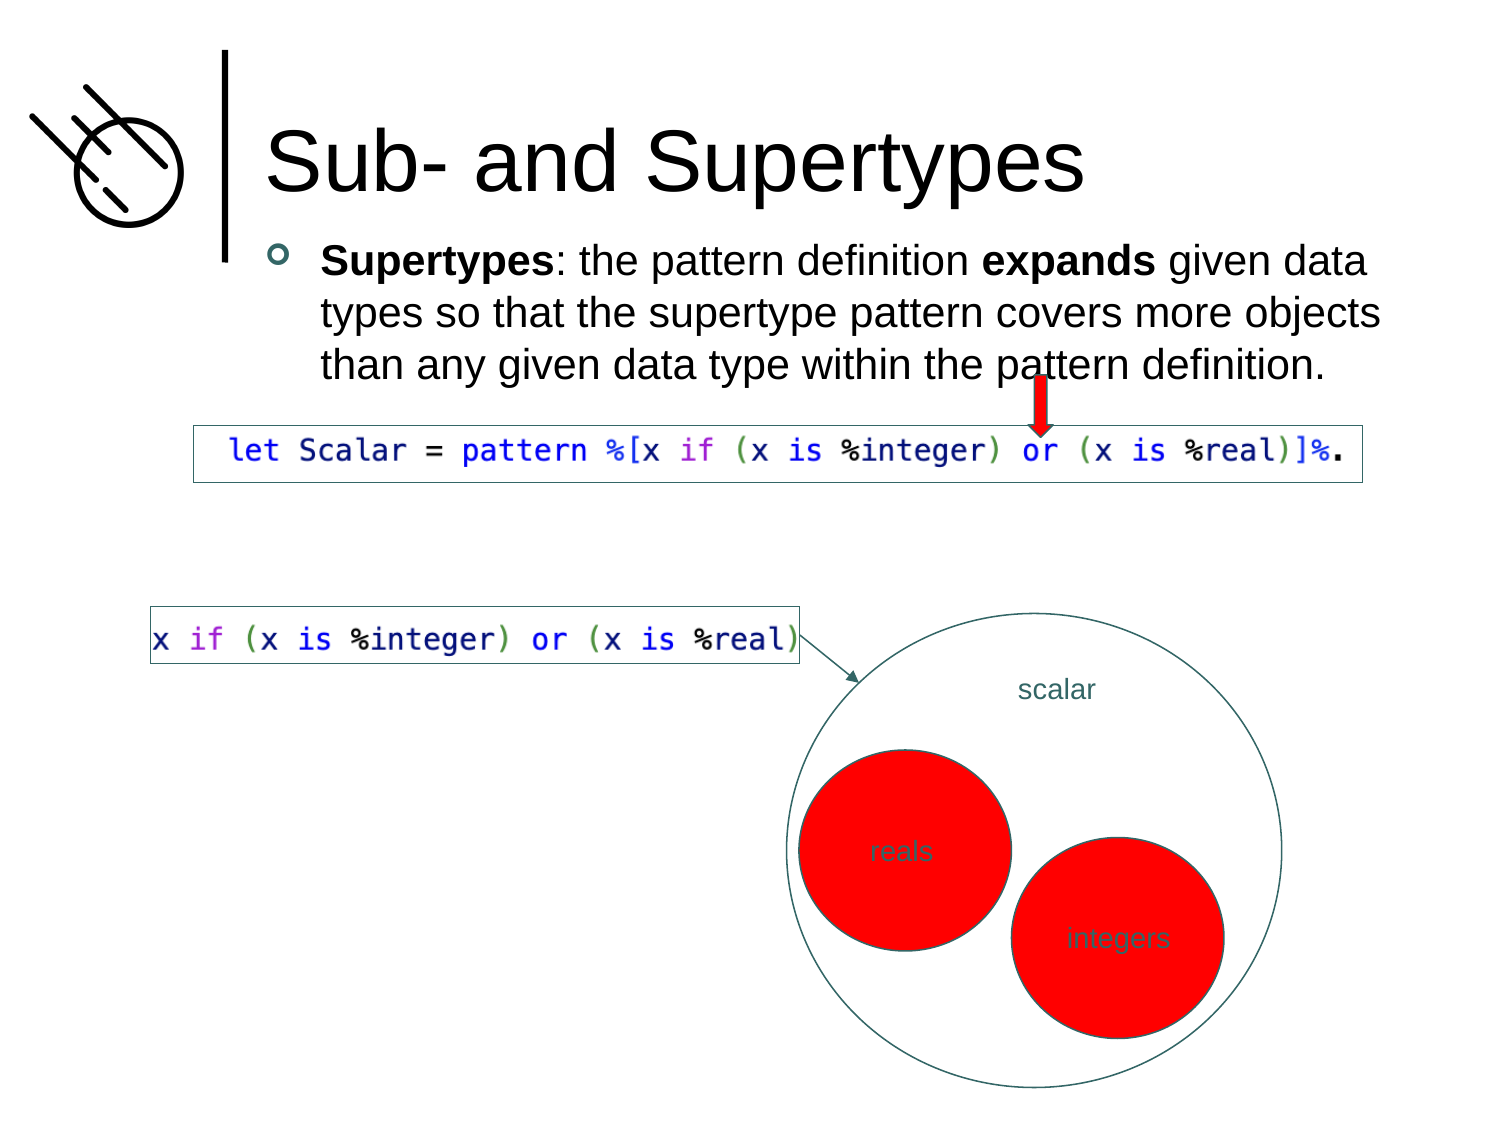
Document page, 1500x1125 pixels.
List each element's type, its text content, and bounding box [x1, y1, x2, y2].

list Supertypes: the pattern definition expands given data types so that the supertype pattern covers more objects than any given data type within the pattern definition. [249, 224, 1400, 413]
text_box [149, 605, 1282, 1088]
picture [0, 49, 213, 263]
title Sub- and Supertypes [249, 31, 1400, 224]
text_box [193, 374, 1363, 483]
